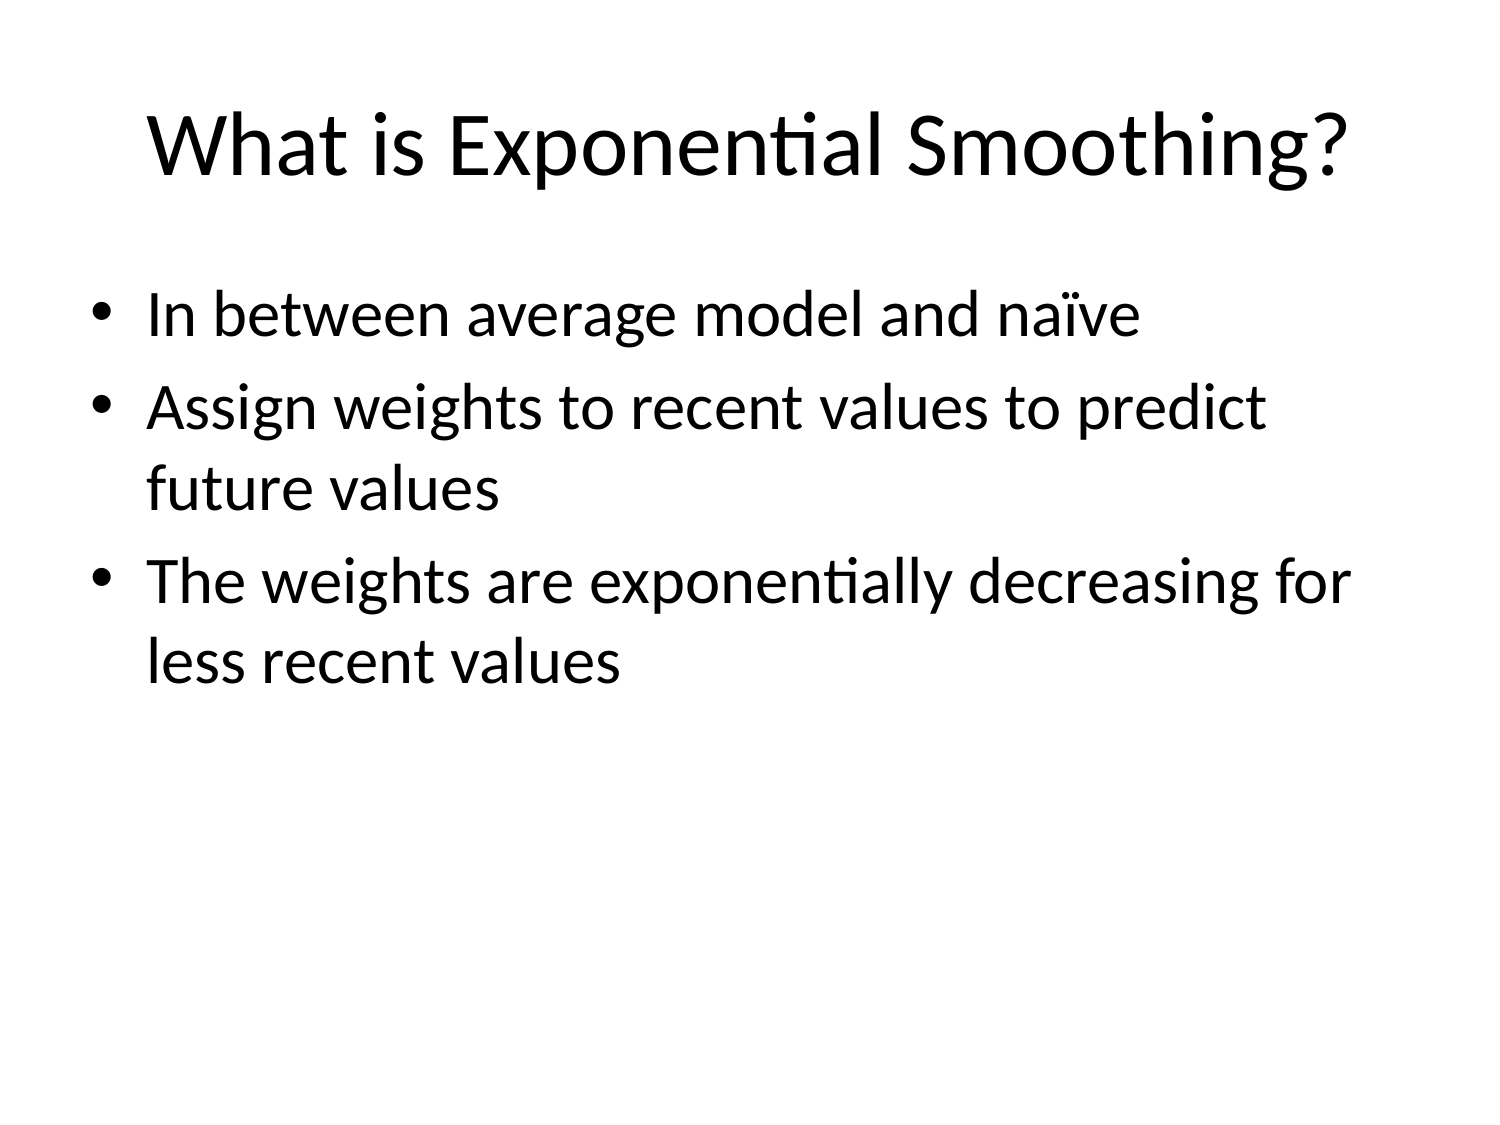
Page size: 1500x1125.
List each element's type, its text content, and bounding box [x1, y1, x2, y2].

list In between average model and naïve Assign weights to recent values to predict future values The weights are exponentially decreasing for less recent values [75, 262, 1425, 1005]
title What is Exponential Smoothing? [75, 45, 1425, 233]
